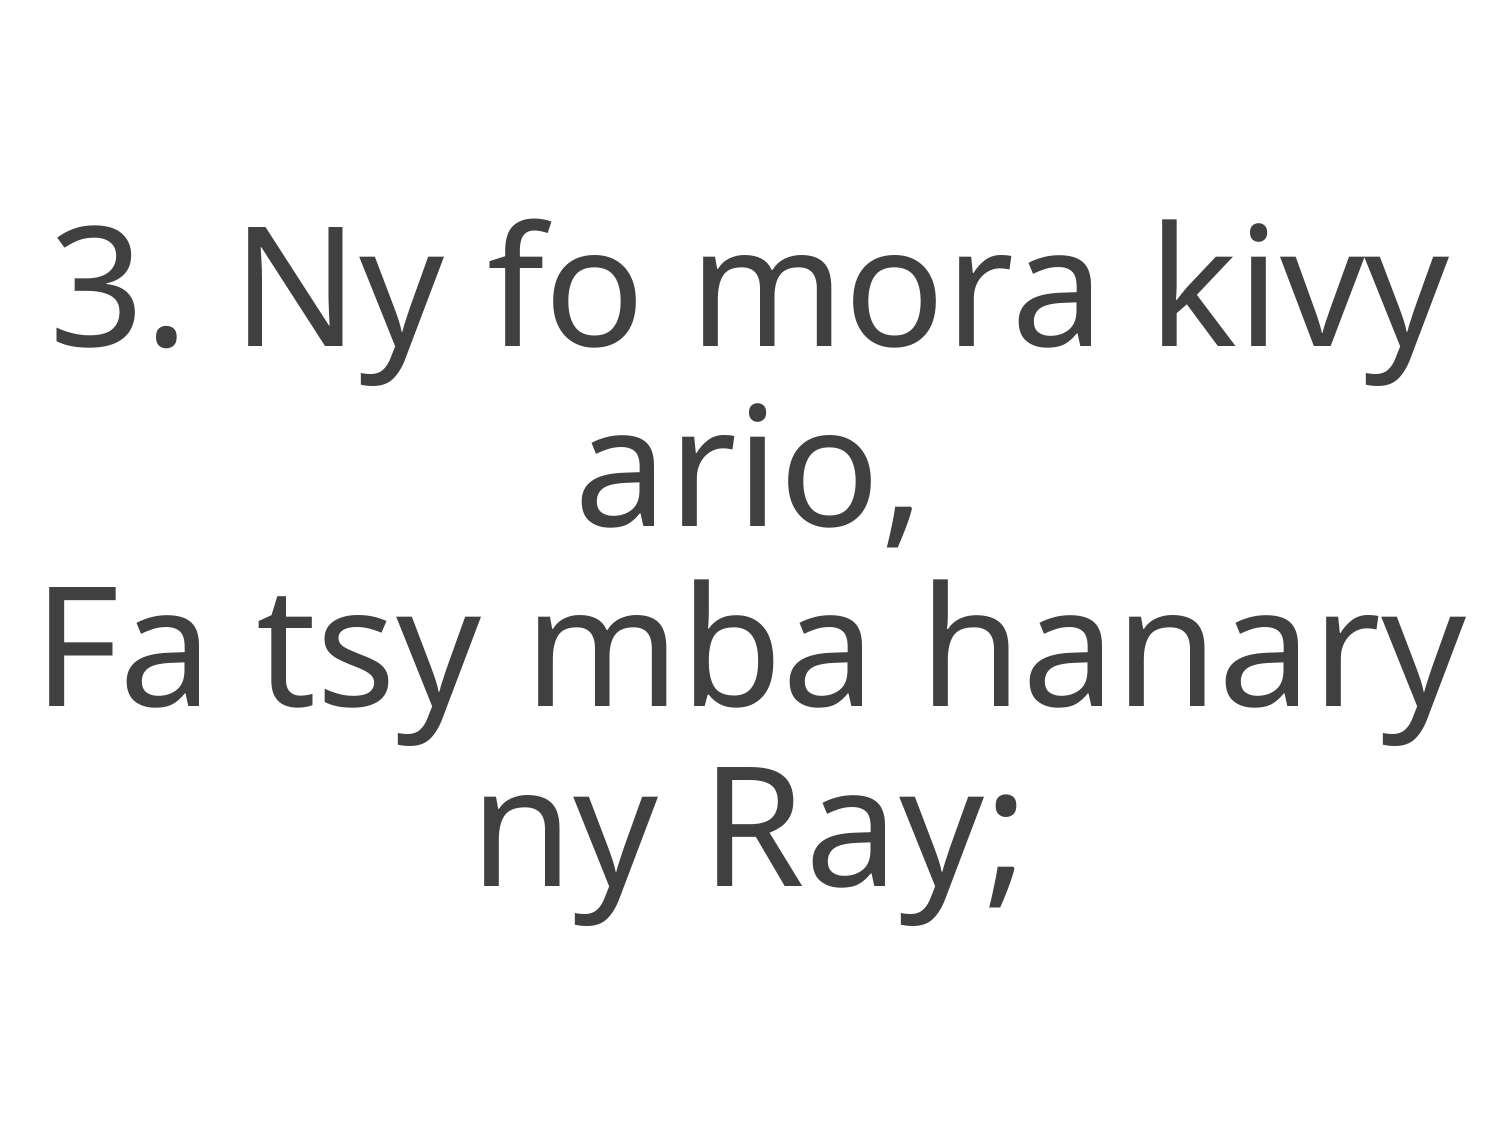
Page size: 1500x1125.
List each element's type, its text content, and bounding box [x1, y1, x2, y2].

title 3. Ny fo mora kivy ario, Fa tsy mba hanary ny Ray; [0, 453, 1500, 672]
